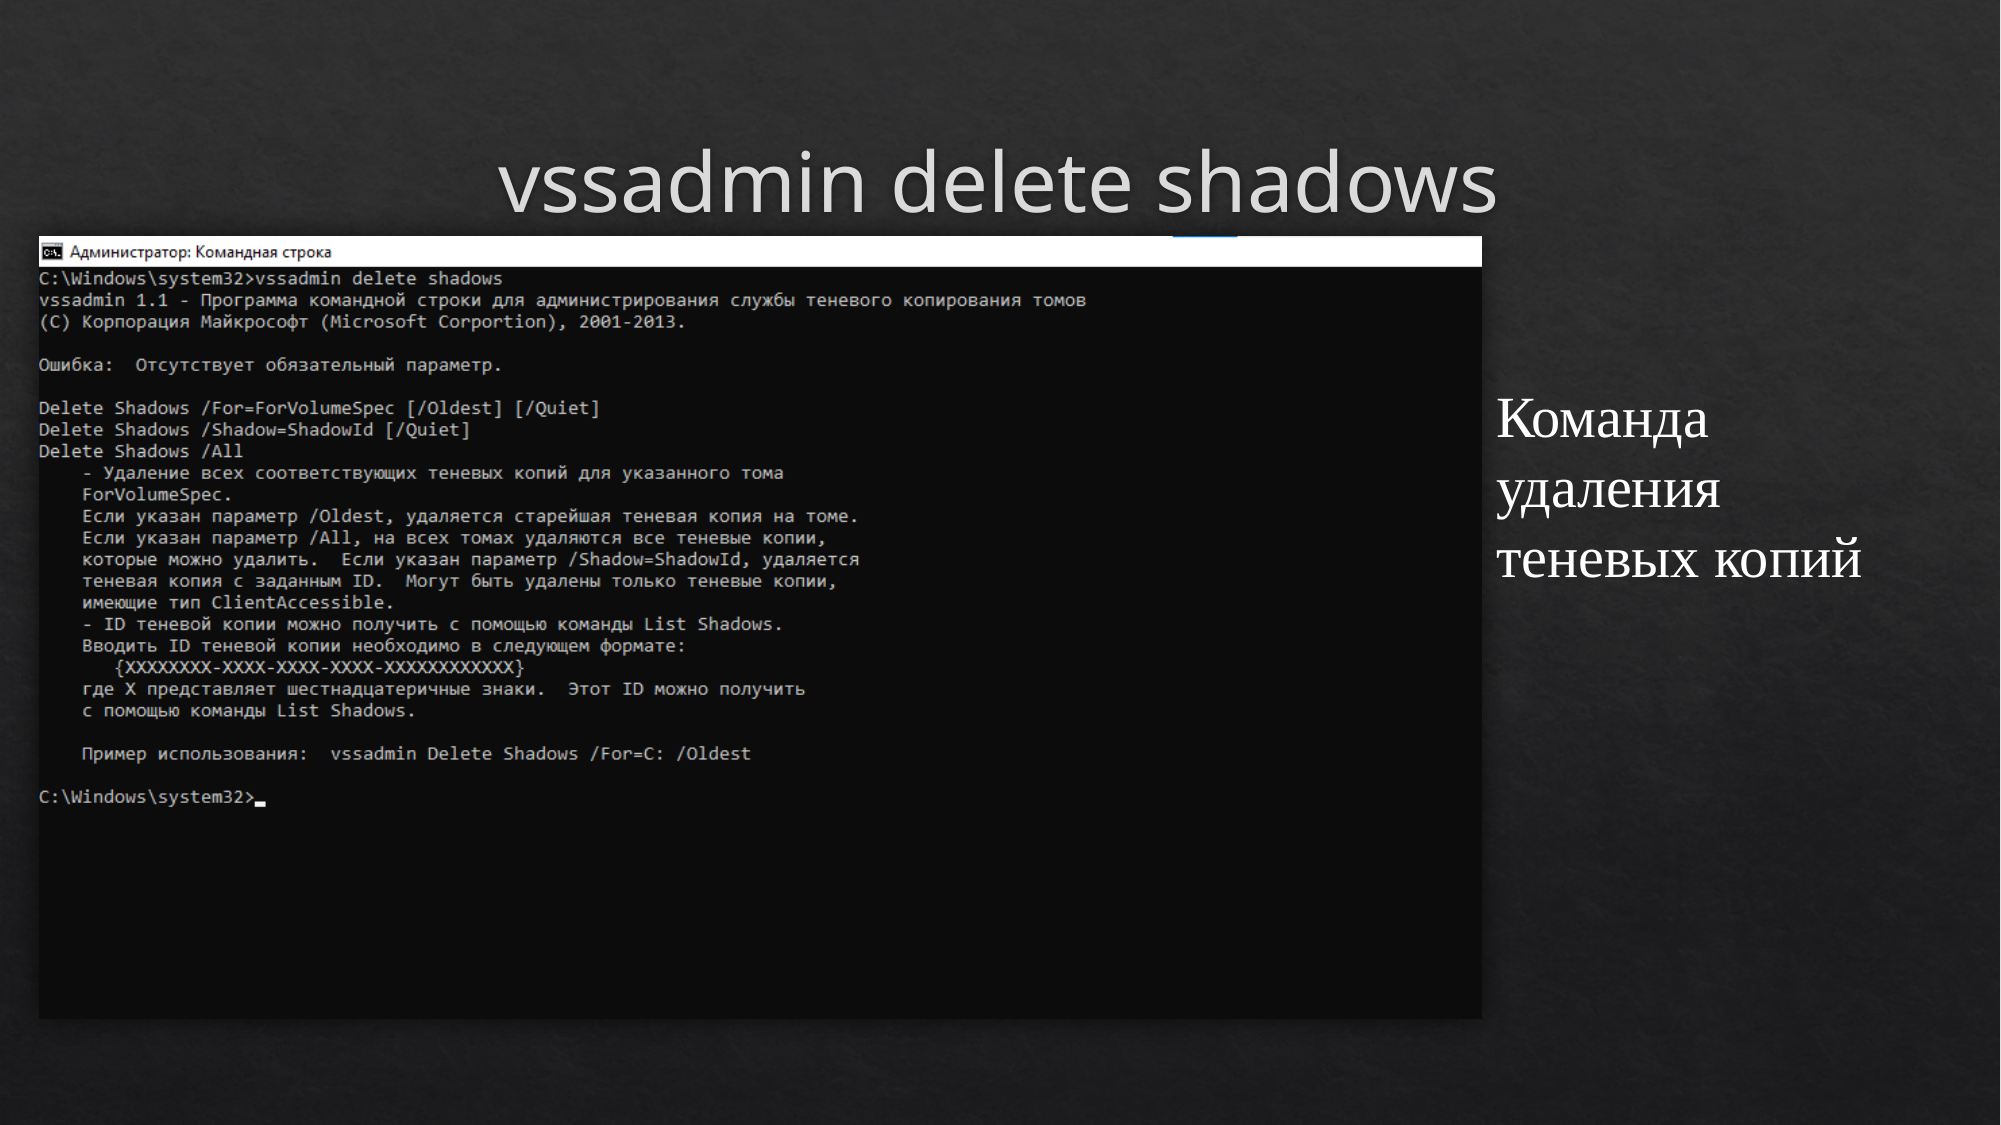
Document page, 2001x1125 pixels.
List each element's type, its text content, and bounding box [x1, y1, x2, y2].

title vssadmin delete shadows [149, 99, 1849, 260]
text_box Команда удаления теневых копий [1489, 372, 1898, 597]
picture [39, 236, 1482, 1019]
